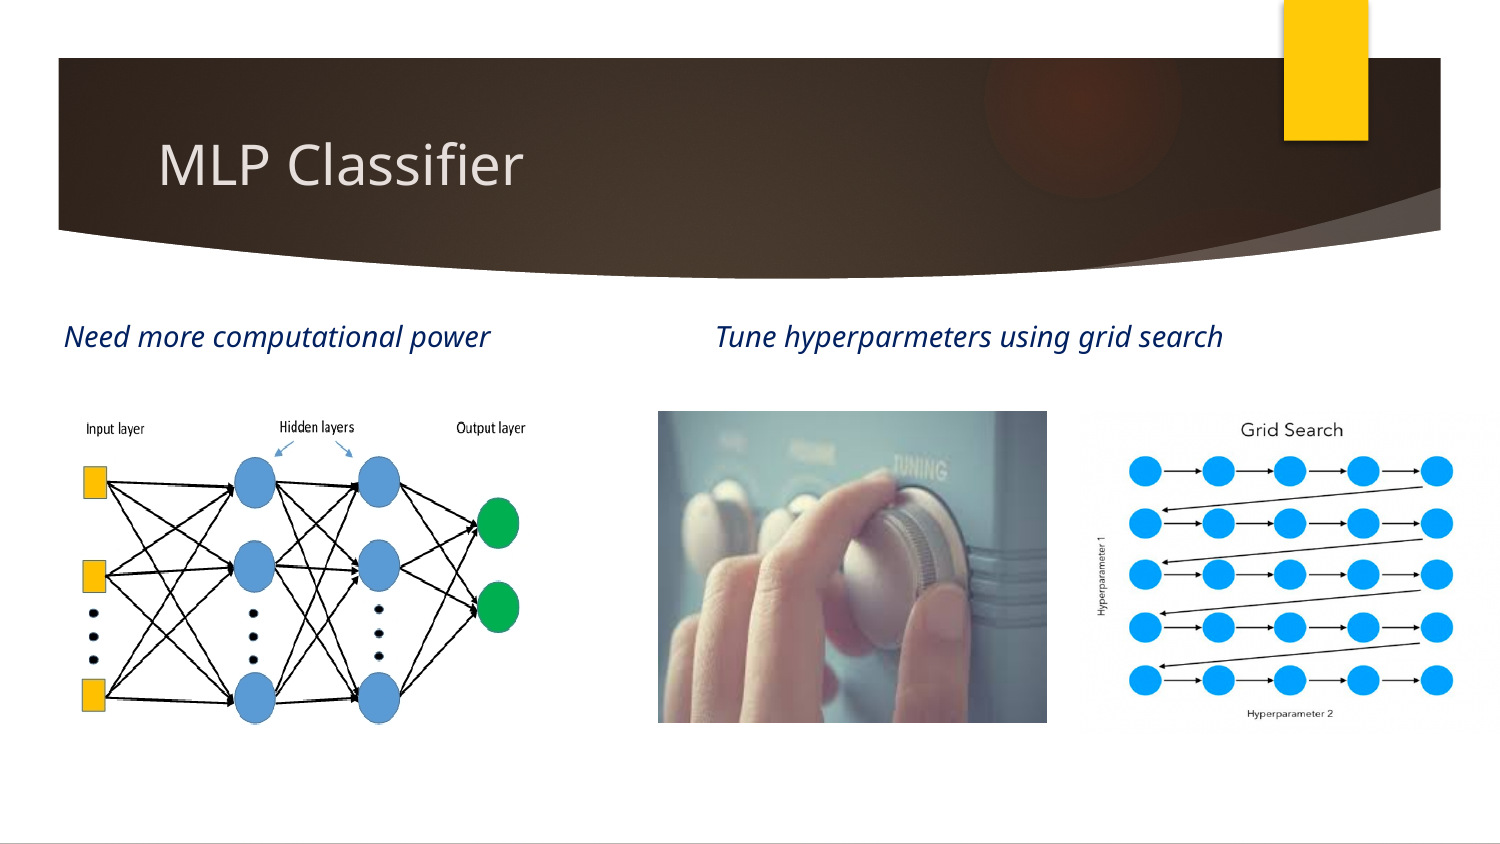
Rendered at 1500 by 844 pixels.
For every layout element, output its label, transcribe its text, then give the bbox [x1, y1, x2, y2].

list Need more computational power [48, 307, 625, 361]
picture [1080, 411, 1500, 734]
title MLP Classifier [142, 119, 1220, 207]
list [658, 411, 1047, 723]
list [73, 411, 530, 734]
list Tune hyperparmeters using grid search [699, 303, 1290, 361]
